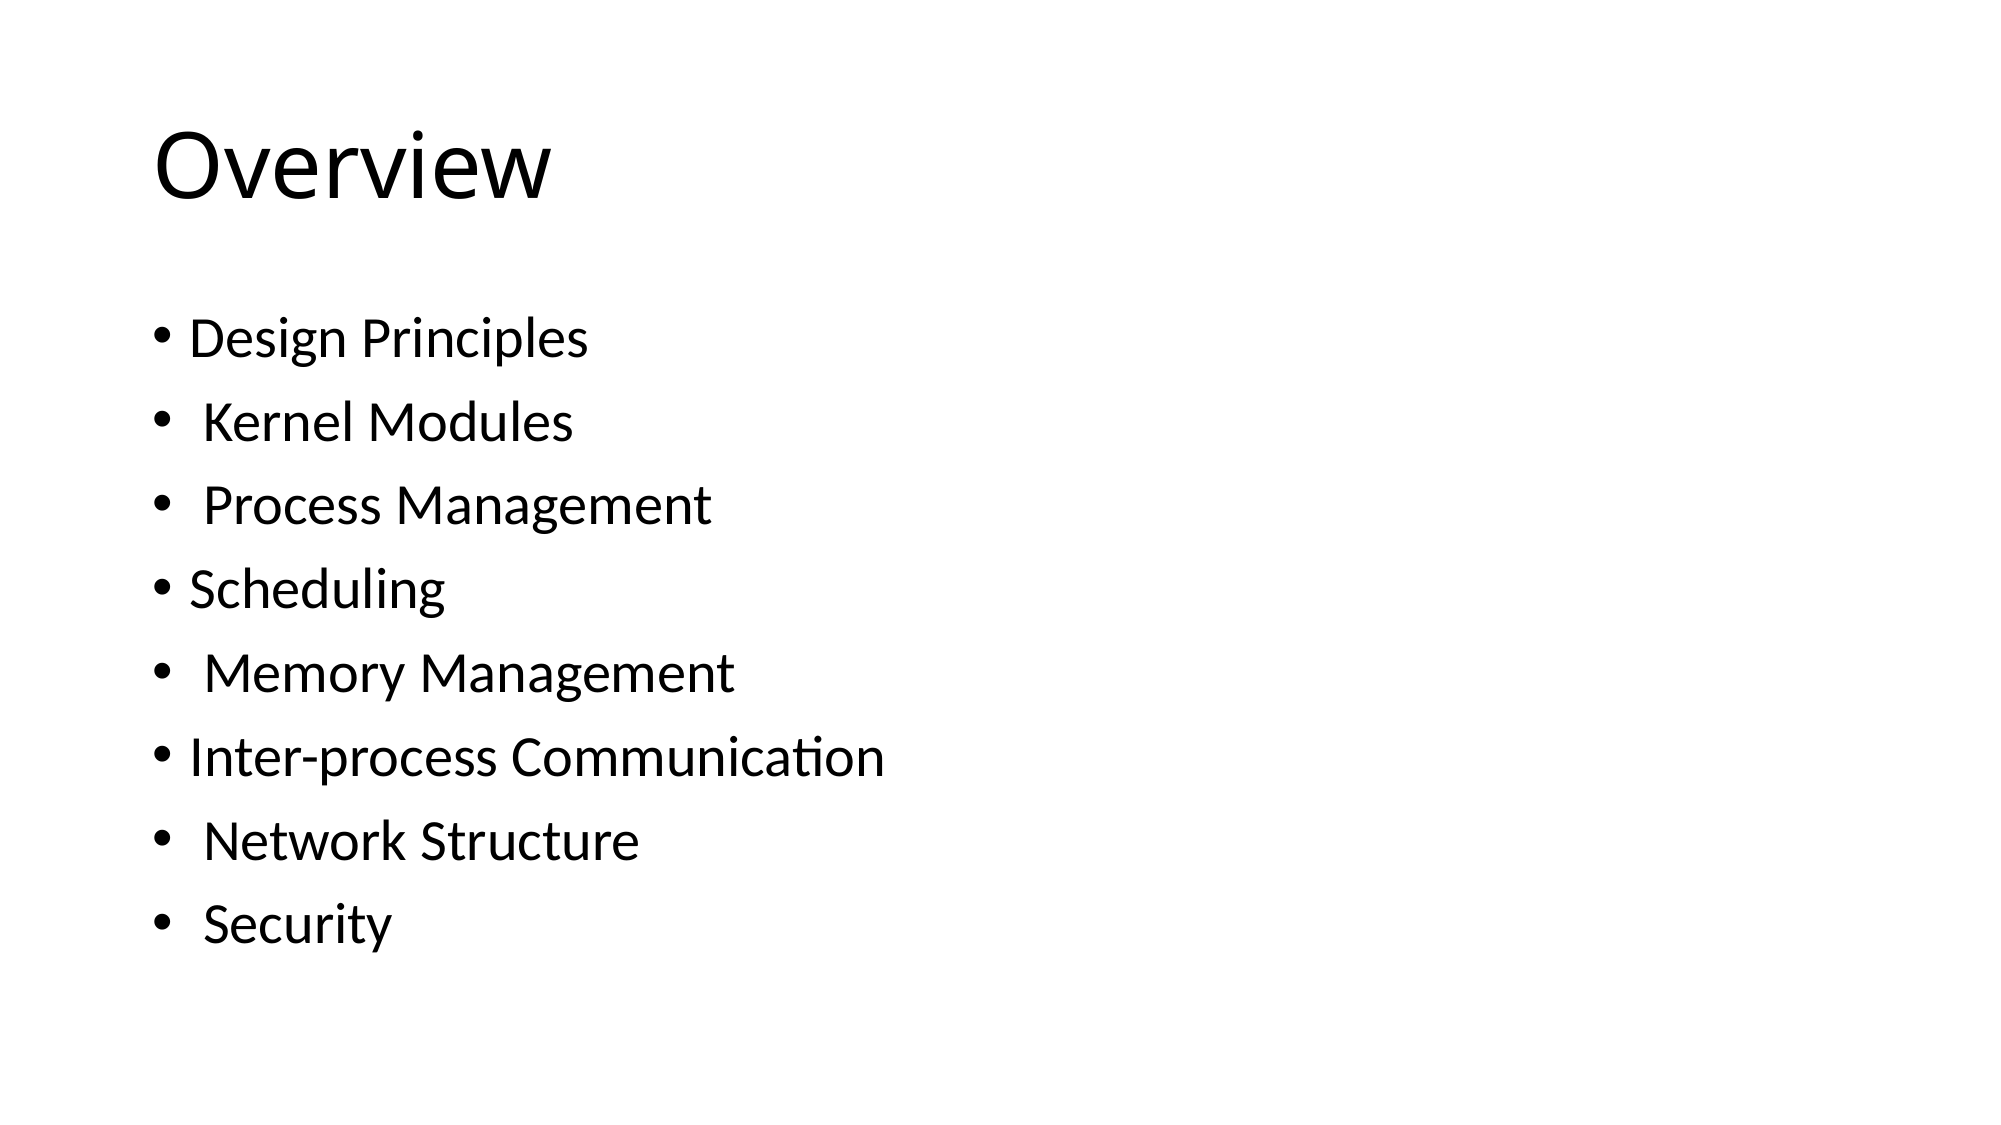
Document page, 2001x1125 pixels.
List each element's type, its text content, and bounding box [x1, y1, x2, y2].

list Design Principles Kernel Modules Process Management Scheduling Memory Management Inter-process Communication Network Structure Security [137, 299, 1863, 1014]
title Overview [137, 59, 1863, 278]
